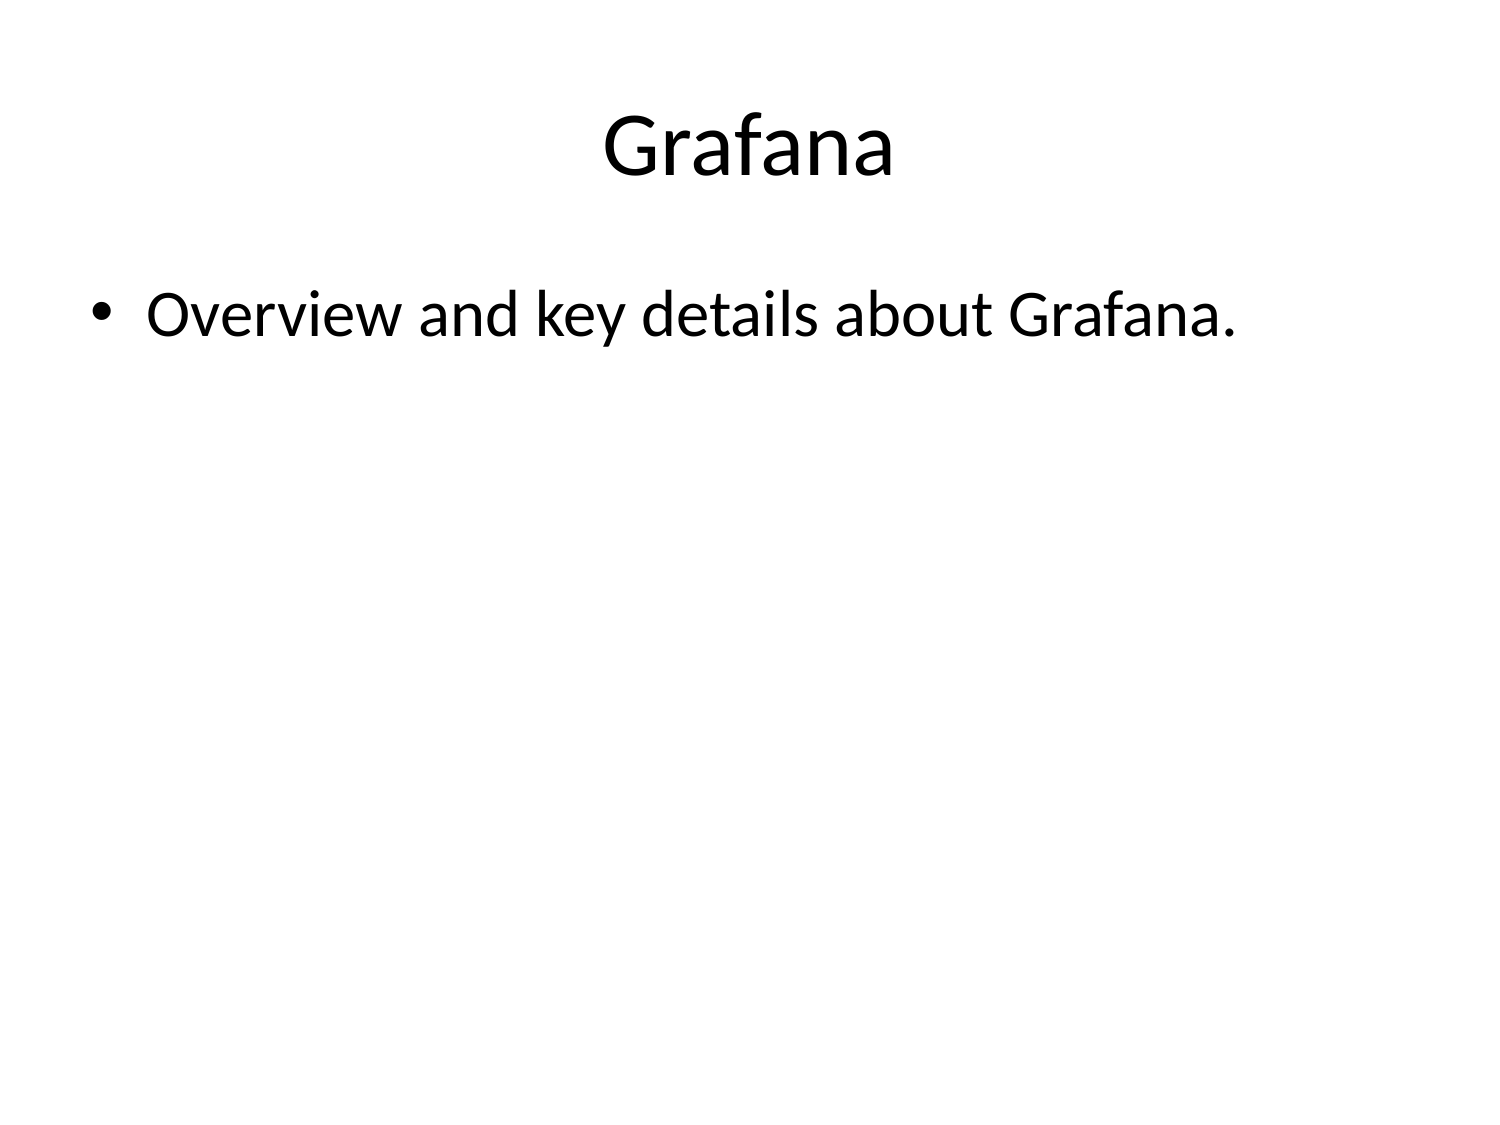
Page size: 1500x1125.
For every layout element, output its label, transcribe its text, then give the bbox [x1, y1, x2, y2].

title Grafana [75, 45, 1425, 233]
list Overview and key details about Grafana. [75, 262, 1425, 1005]
